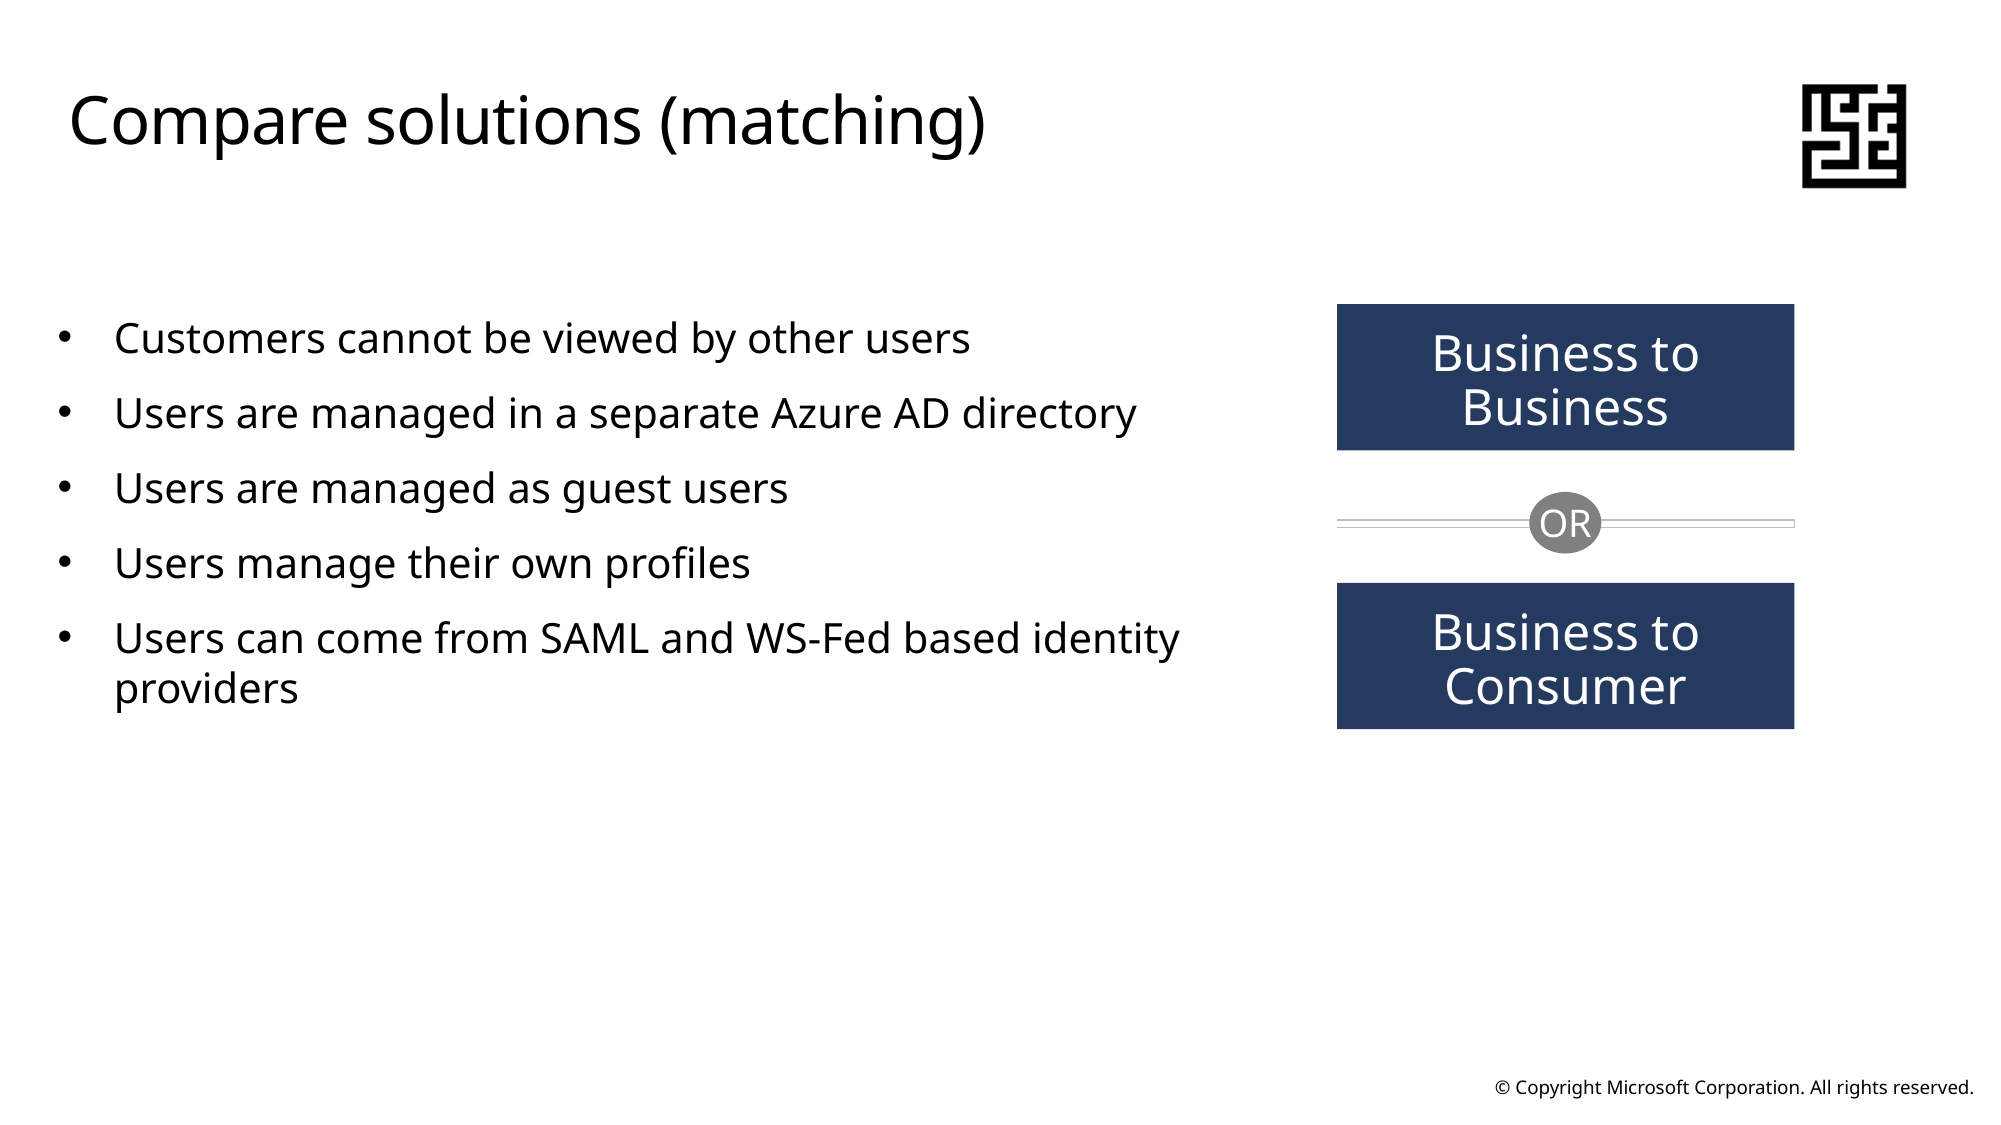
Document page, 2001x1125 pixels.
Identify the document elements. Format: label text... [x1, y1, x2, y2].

text_box OR [1529, 491, 1602, 554]
text_box [1601, 520, 1795, 528]
text_box Business to Business [1336, 303, 1795, 451]
text_box [1337, 520, 1529, 528]
text_box Customers cannot be viewed by other users Users are managed in a separate Azure AD directory Users are managed as guest users Users manage their own profiles Users can come from SAML and WS-Fed based identity providers [42, 304, 1224, 794]
text_box Business to Consumer [1336, 582, 1795, 730]
title Compare solutions (matching) [68, 72, 1778, 184]
picture [1778, 61, 1930, 213]
